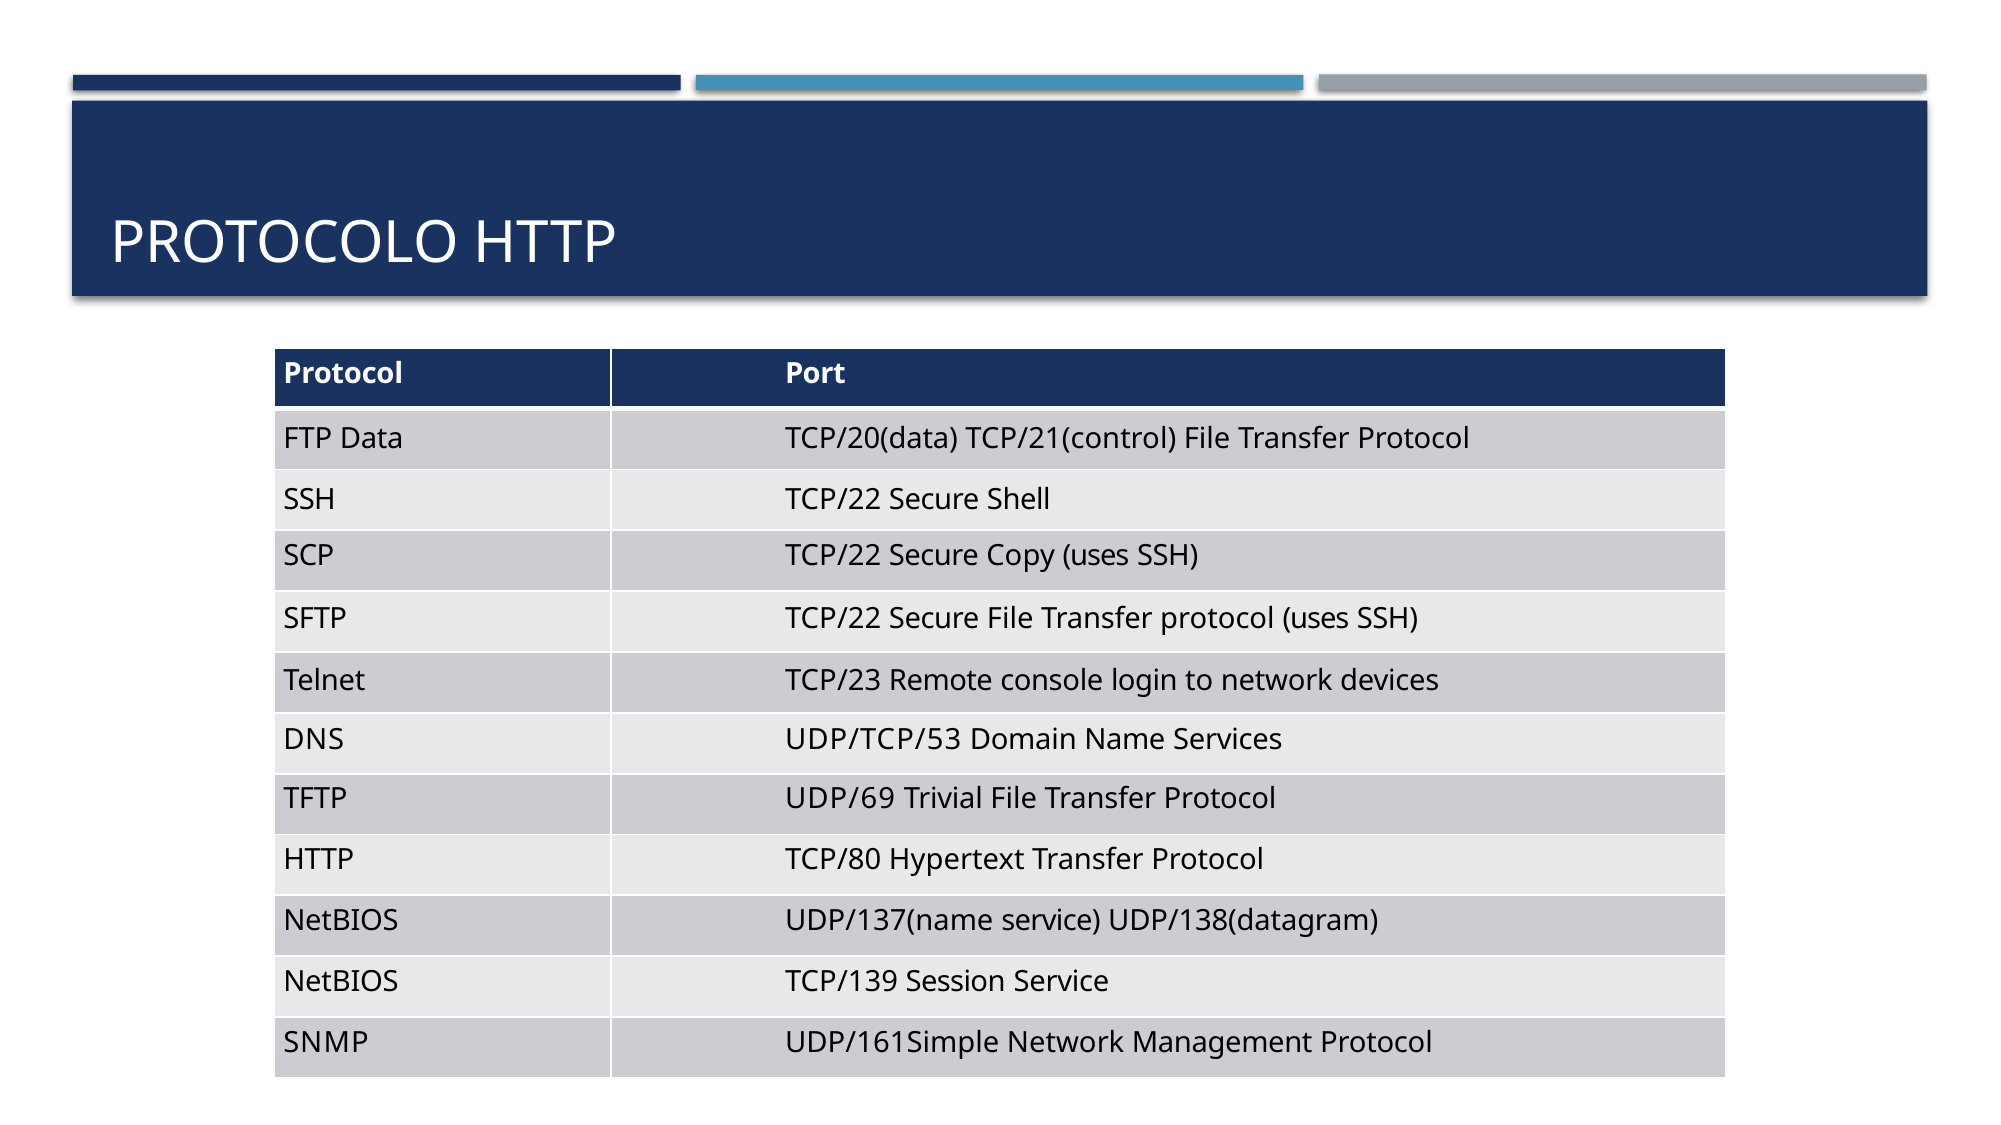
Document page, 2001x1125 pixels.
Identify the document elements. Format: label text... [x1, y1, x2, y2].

table_cell UDP/TCP/53 Domain Name Services [612, 714, 1725, 773]
table_cell DNS [275, 714, 610, 773]
table_cell TCP/22 Secure Copy (uses SSH) [612, 531, 1725, 590]
title Protocolo http [95, 115, 1905, 282]
table_cell TCP/23 Remote console login to network devices [612, 653, 1725, 712]
table_cell SSH [275, 470, 610, 529]
table_cell TCP/80 Hypertext Transfer Protocol [612, 835, 1725, 894]
table_cell TCP/20(data) TCP/21(control) File Transfer Protocol [612, 411, 1725, 469]
table_cell TCP/22 Secure File Transfer protocol (uses SSH) [612, 592, 1725, 651]
table_cell TCP/22 Secure Shell [612, 470, 1725, 529]
table_cell TFTP [275, 775, 610, 834]
table_cell SFTP [275, 592, 610, 651]
table_header Port [612, 349, 1725, 406]
table_cell NetBIOS [275, 957, 610, 1016]
table_cell TCP/139 Session Service [612, 957, 1725, 1016]
table_header Protocol [275, 349, 610, 406]
table_cell SCP [275, 531, 610, 590]
table_cell UDP/161Simple Network Management Protocol [612, 1018, 1725, 1077]
table_cell Telnet [275, 653, 610, 712]
table_cell UDP/69 Trivial File Transfer Protocol [612, 775, 1725, 834]
table_cell HTTP [275, 835, 610, 894]
table_cell FTP Data [275, 411, 610, 469]
table_cell UDP/137(name service) UDP/138(datagram) [612, 896, 1725, 955]
table_cell SNMP [275, 1018, 610, 1077]
table_cell NetBIOS [275, 896, 610, 955]
